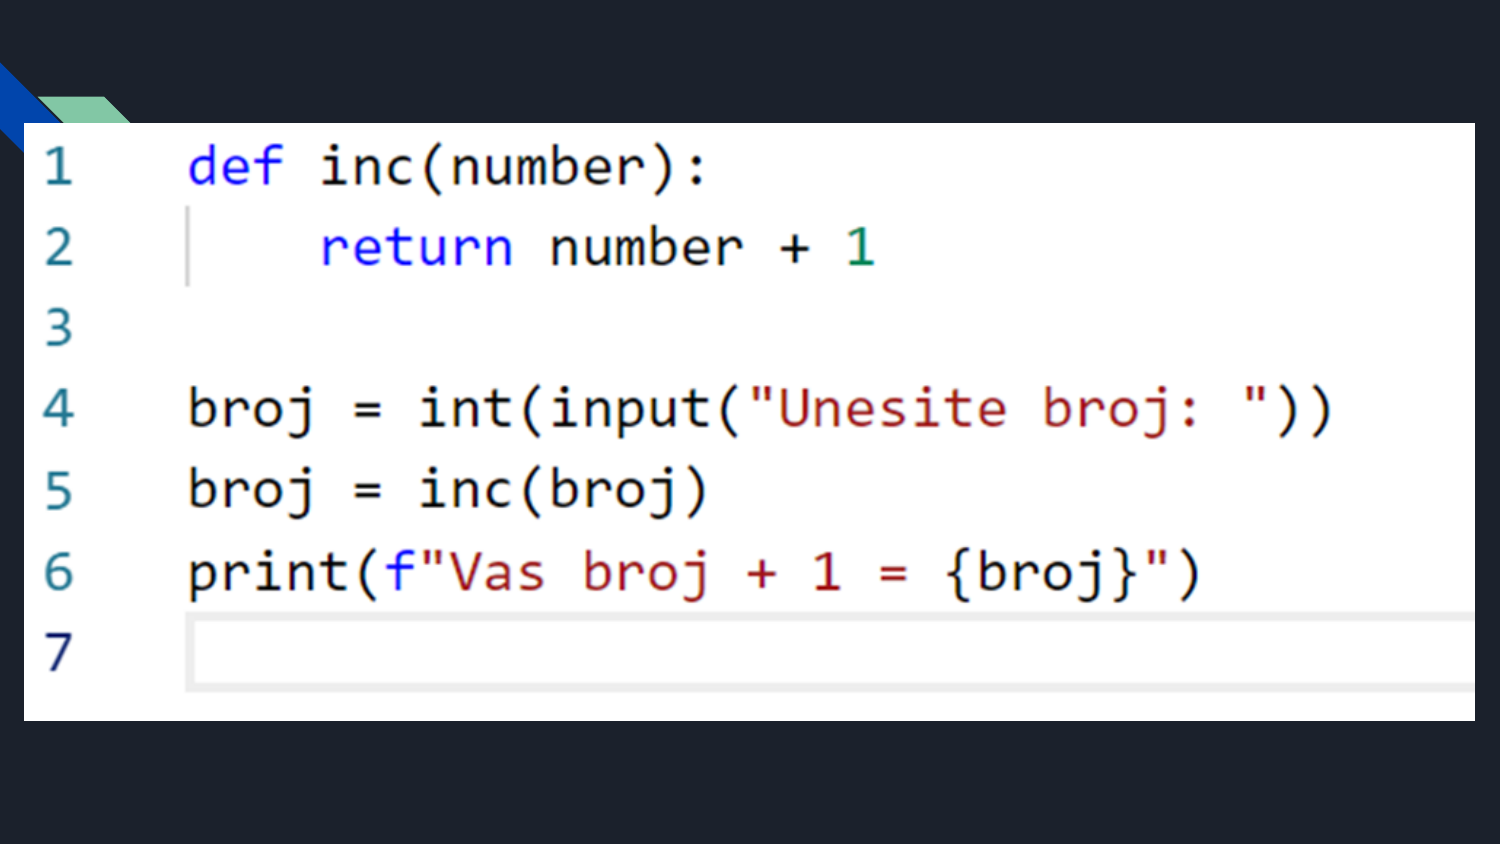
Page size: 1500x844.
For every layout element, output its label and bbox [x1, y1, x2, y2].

picture [24, 122, 1476, 721]
